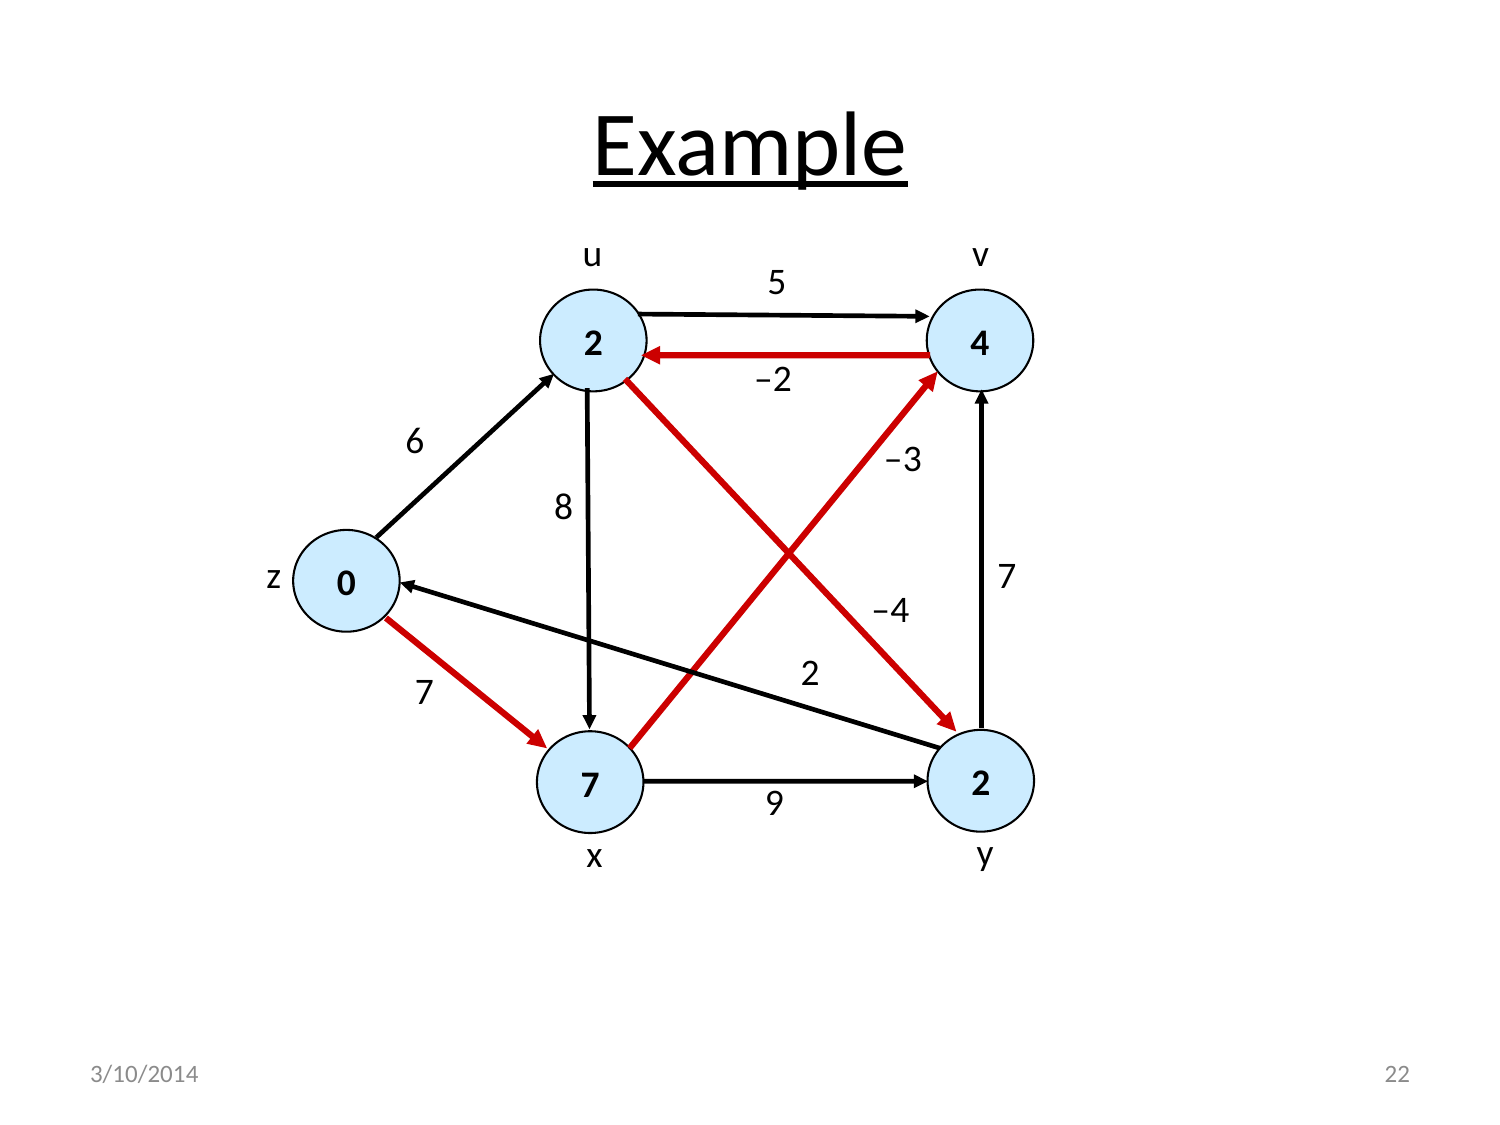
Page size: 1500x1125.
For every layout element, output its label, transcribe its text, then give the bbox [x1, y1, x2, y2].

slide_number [75, 1042, 425, 1103]
text_box [975, 389, 988, 729]
text_box v [957, 221, 1004, 281]
text_box [868, 638, 957, 732]
text_box [892, 371, 938, 427]
text_box 9 [750, 770, 799, 831]
text_box [637, 310, 930, 323]
text_box [449, 668, 547, 749]
text_box 8 [539, 474, 589, 535]
text_box [583, 641, 596, 730]
slide_number 22 [1074, 1042, 1425, 1103]
text_box 2 [927, 729, 1035, 829]
text_box 0 [296, 529, 400, 632]
title Example [75, 45, 1425, 233]
text_box 7 [982, 543, 1032, 603]
text_box [399, 580, 940, 749]
text_box x [571, 822, 618, 883]
text_box 2 [785, 640, 835, 701]
text_box –2 [739, 346, 807, 407]
text_box 7 [536, 731, 644, 830]
text_box u [567, 221, 618, 281]
text_box 6 [390, 408, 440, 468]
text_box 7 [399, 659, 449, 719]
text_box 2 [540, 289, 647, 392]
text_box [376, 373, 554, 538]
text_box [641, 349, 739, 362]
text_box –4 [856, 577, 925, 638]
text_box 5 [752, 249, 802, 310]
text_box 4 [926, 289, 1034, 392]
text_box y [961, 820, 1009, 880]
text_box [799, 775, 928, 788]
text_box z [251, 543, 296, 603]
text_box –3 [869, 427, 937, 487]
